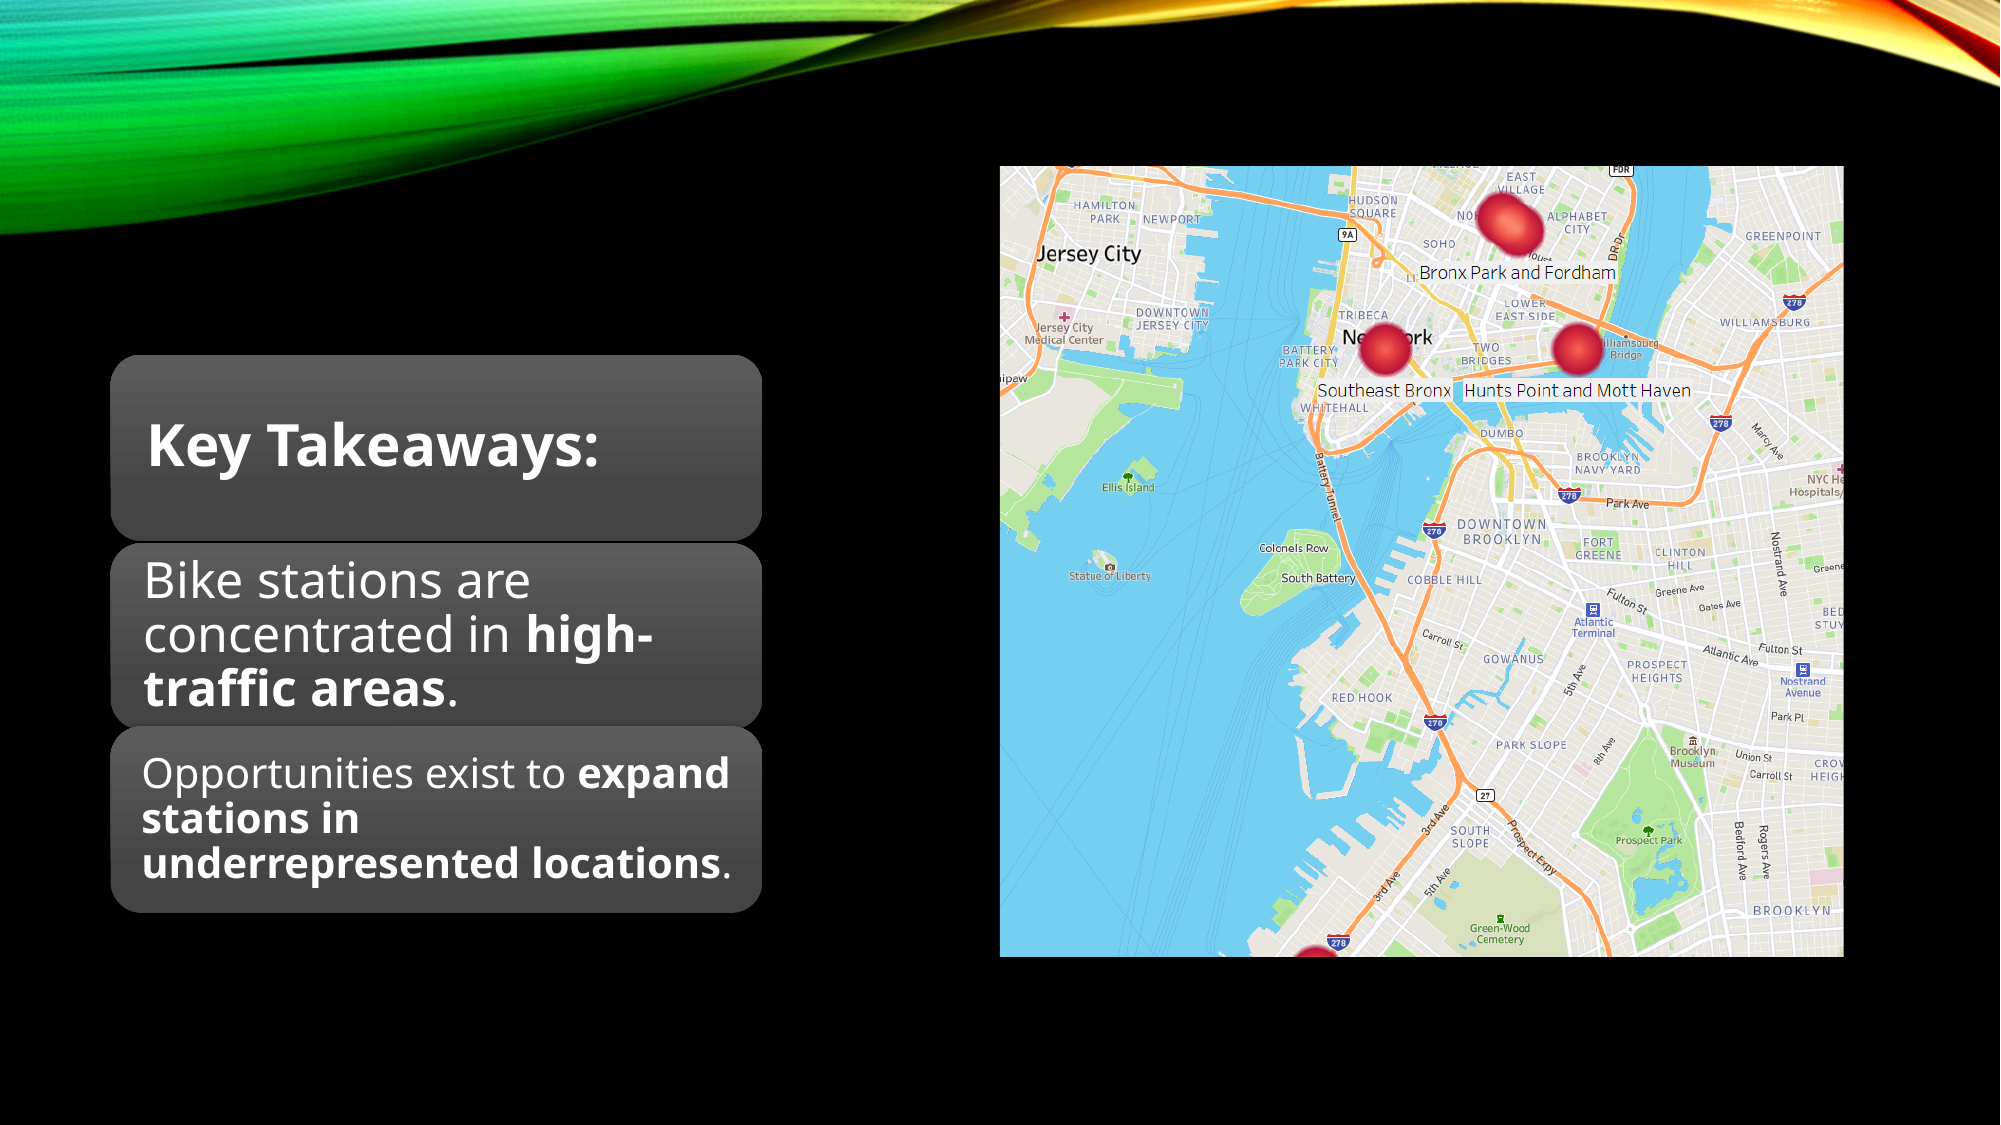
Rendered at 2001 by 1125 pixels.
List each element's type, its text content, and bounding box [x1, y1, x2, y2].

picture [0, 0, 2000, 957]
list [110, 354, 763, 919]
title Map of Bike Stations [110, 105, 800, 332]
